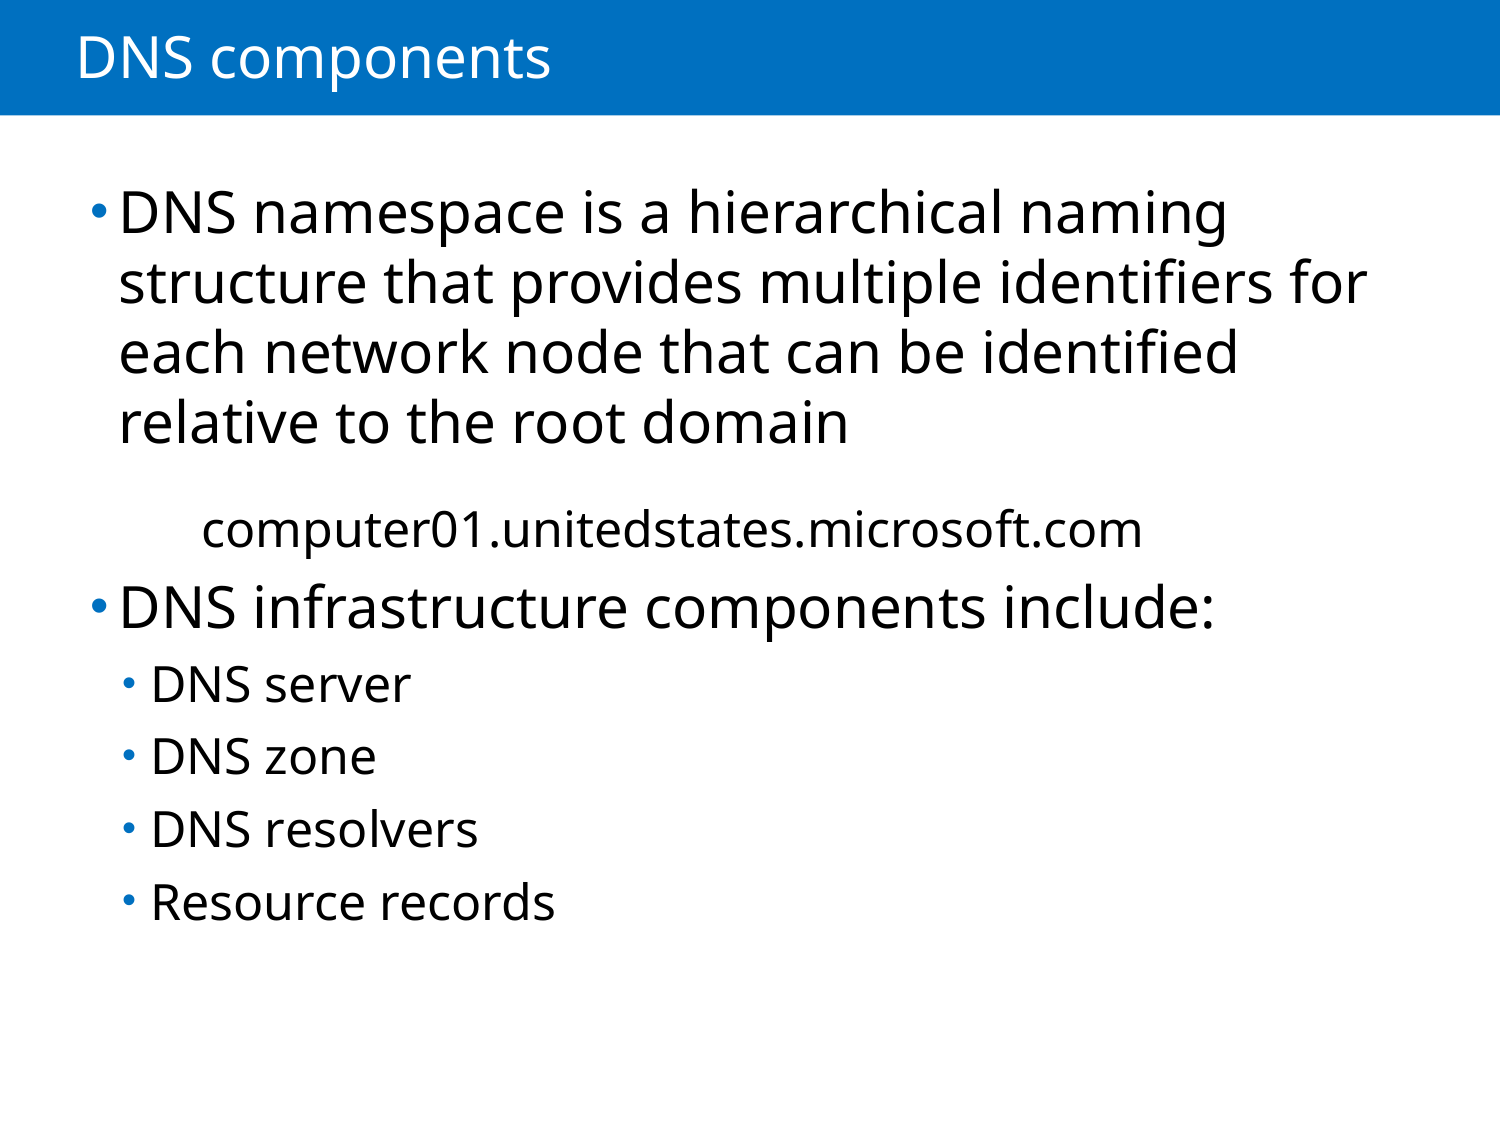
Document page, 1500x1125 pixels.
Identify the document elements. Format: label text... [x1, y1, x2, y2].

title DNS components [75, 0, 1351, 122]
text_box DNS namespace is a hierarchical naming structure that provides multiple identifiers for each network node that can be identified relative to the root domain computer01.unitedstates.microsoft.com DNS infrastructure components include: DNS server DNS zone DNS resolvers Resource records [75, 167, 1408, 1012]
